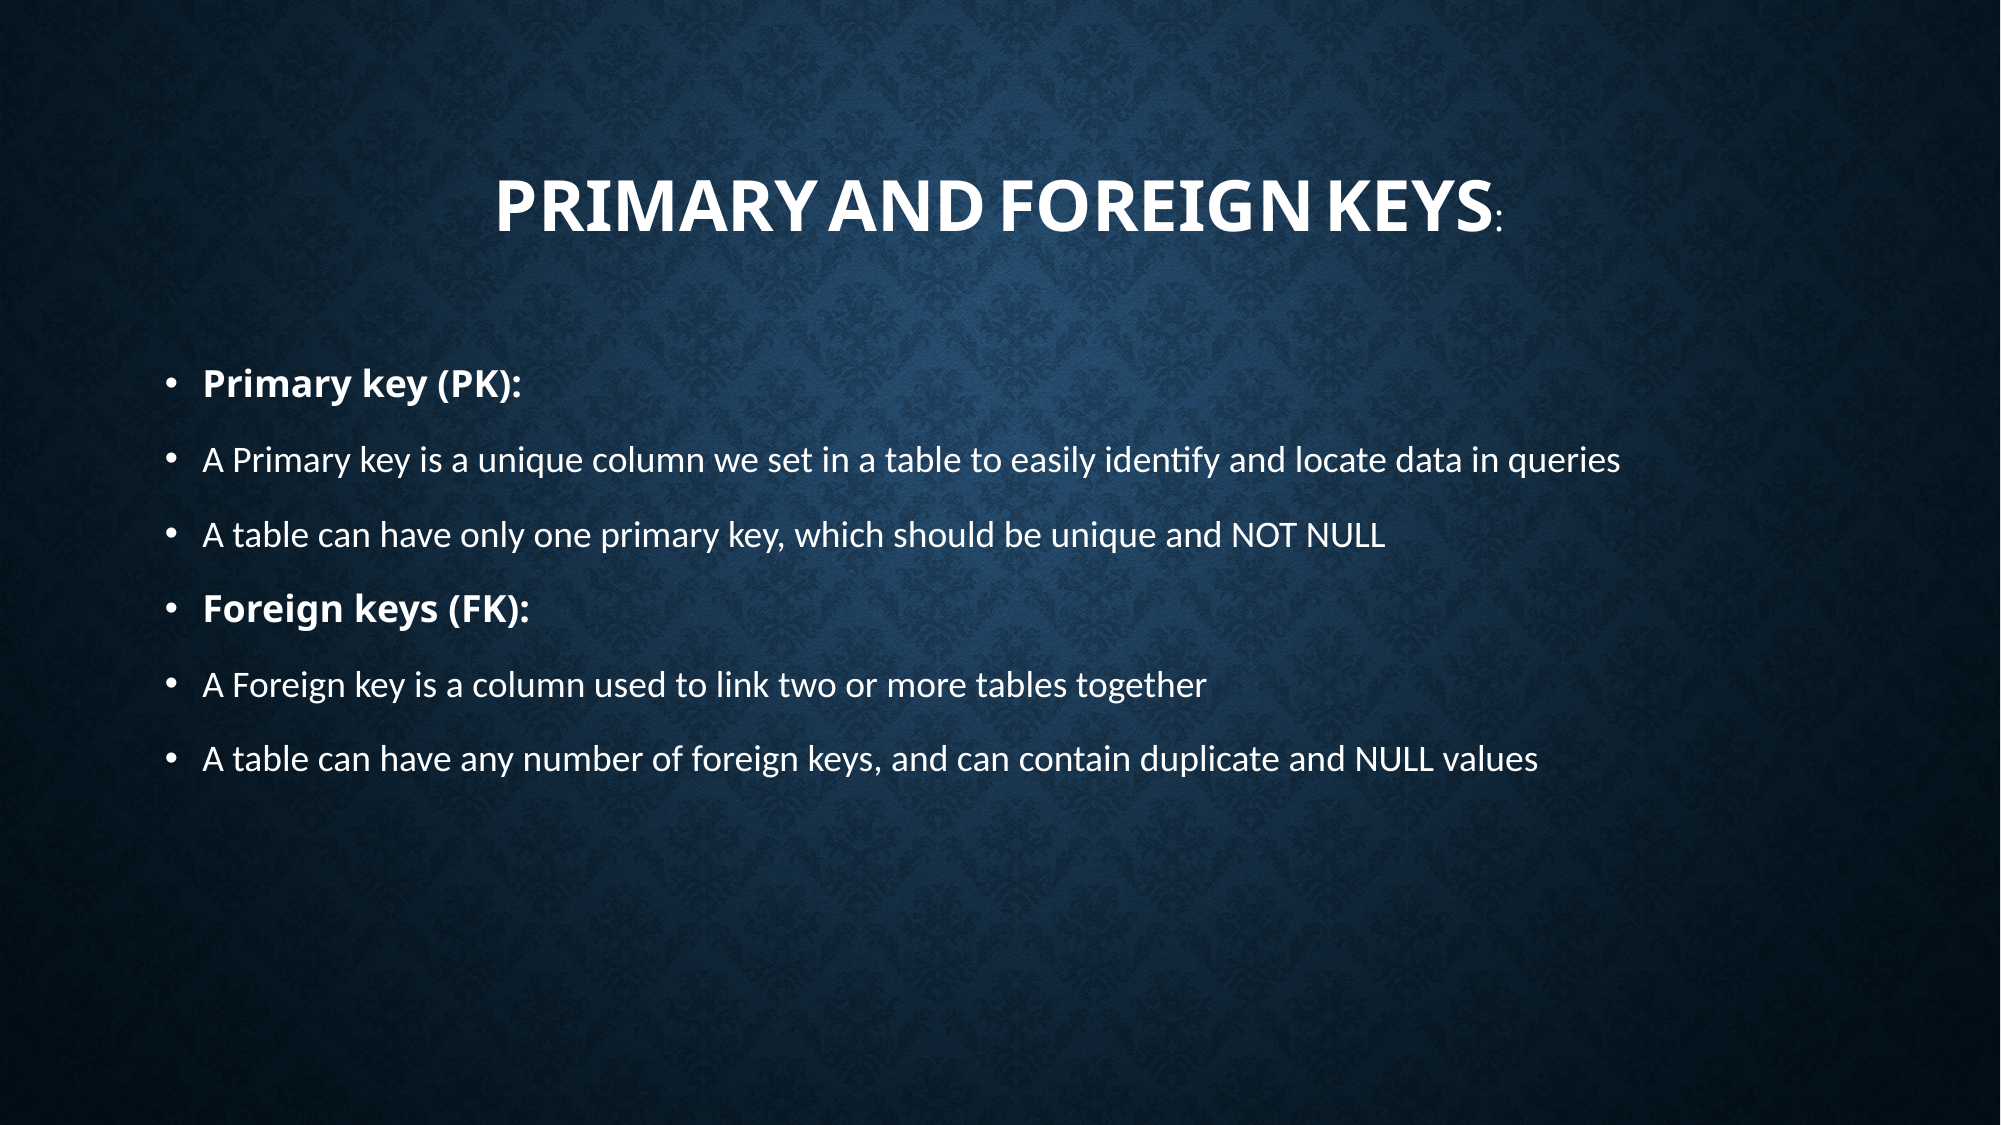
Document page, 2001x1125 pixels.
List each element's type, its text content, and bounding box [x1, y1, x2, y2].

title Primary and Foreign Keys: [149, 99, 1849, 318]
list Primary key (PK): A Primary key is a unique column we set in a table to easily identify and locate data in queries A table can have only one primary key, which should be unique and NOT NULL Foreign keys (FK): A Foreign key is a column used to link two or more tables together A table can have any number of foreign keys, and can contain duplicate and NULL values [149, 343, 1849, 950]
